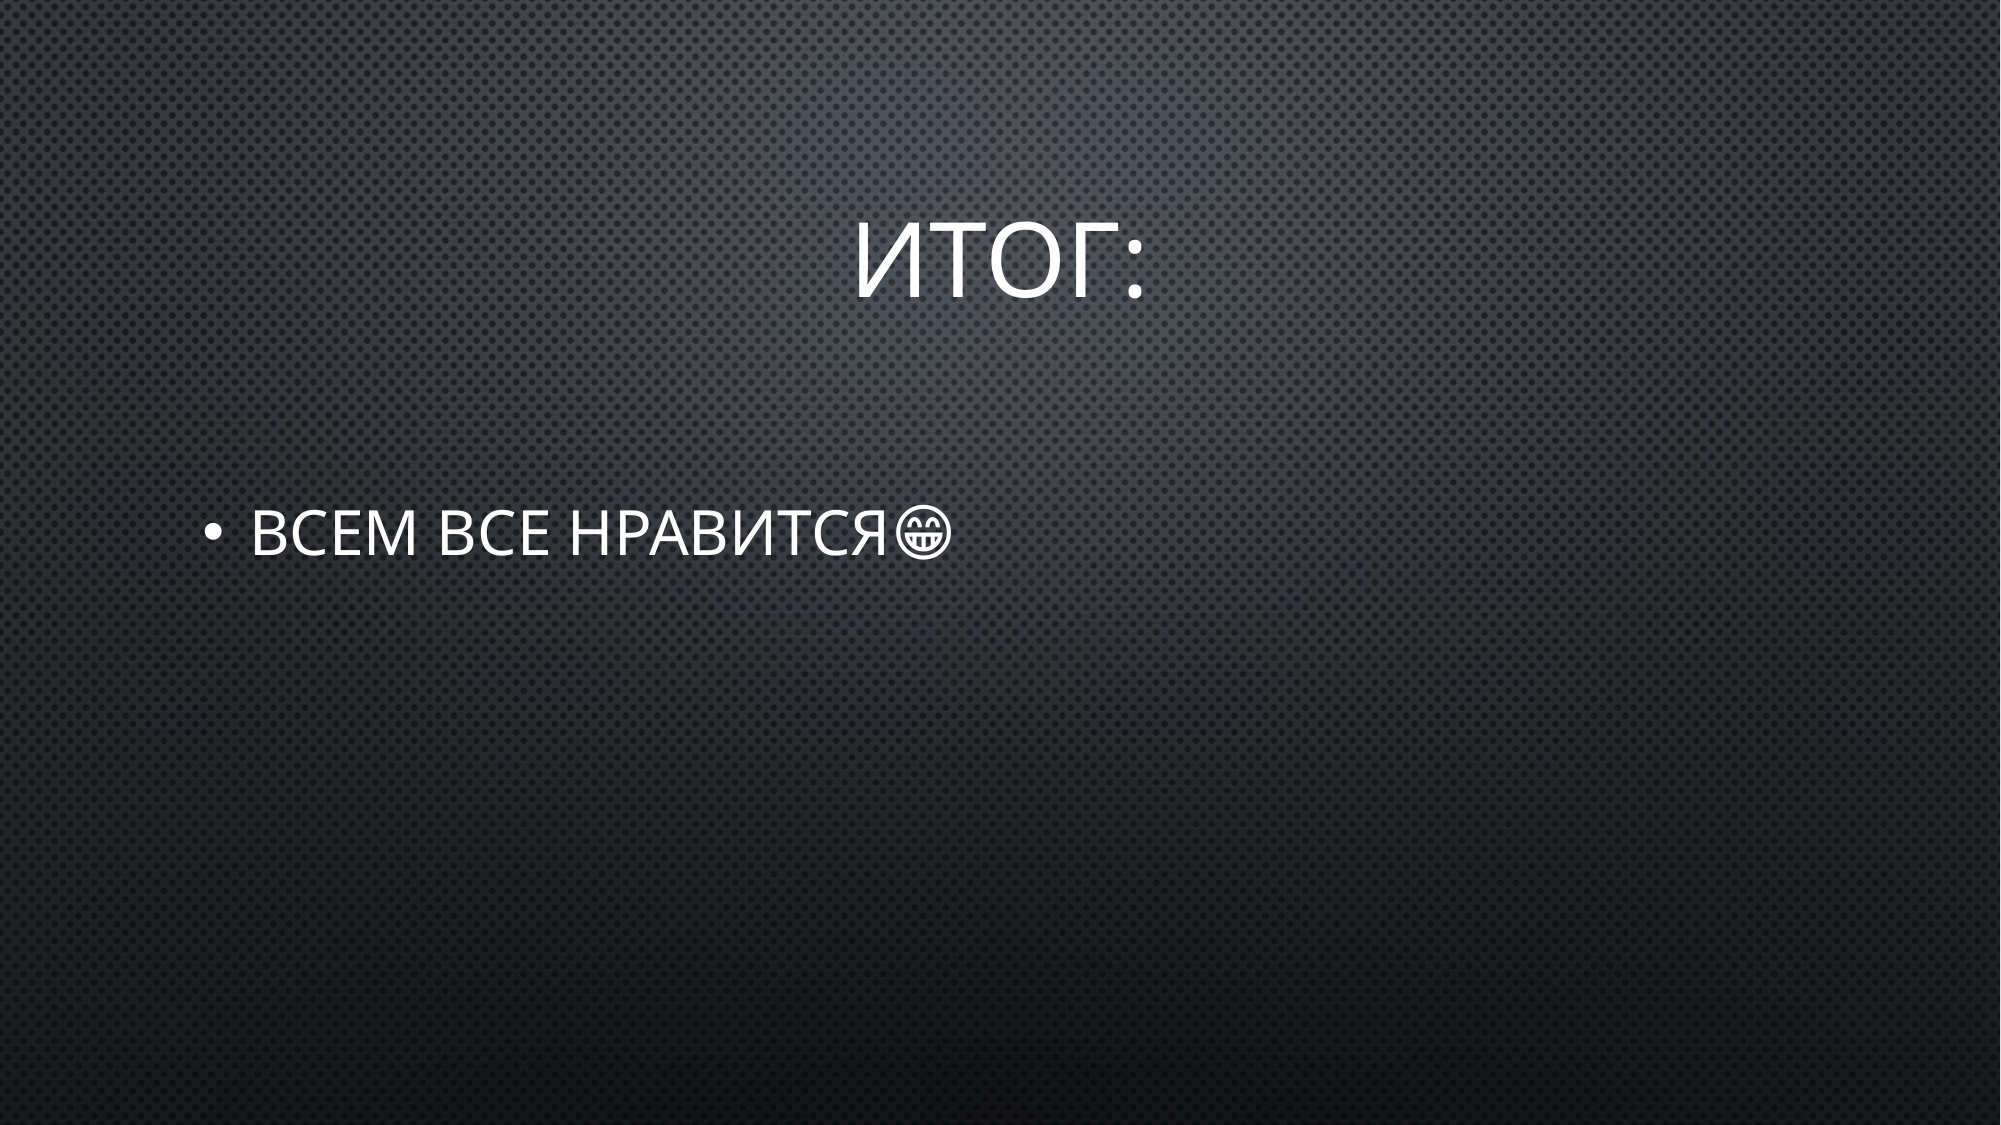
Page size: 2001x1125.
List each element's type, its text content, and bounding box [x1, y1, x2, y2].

title Итог: [187, 99, 1813, 413]
list Всем все нравится😁 [187, 467, 1813, 594]
